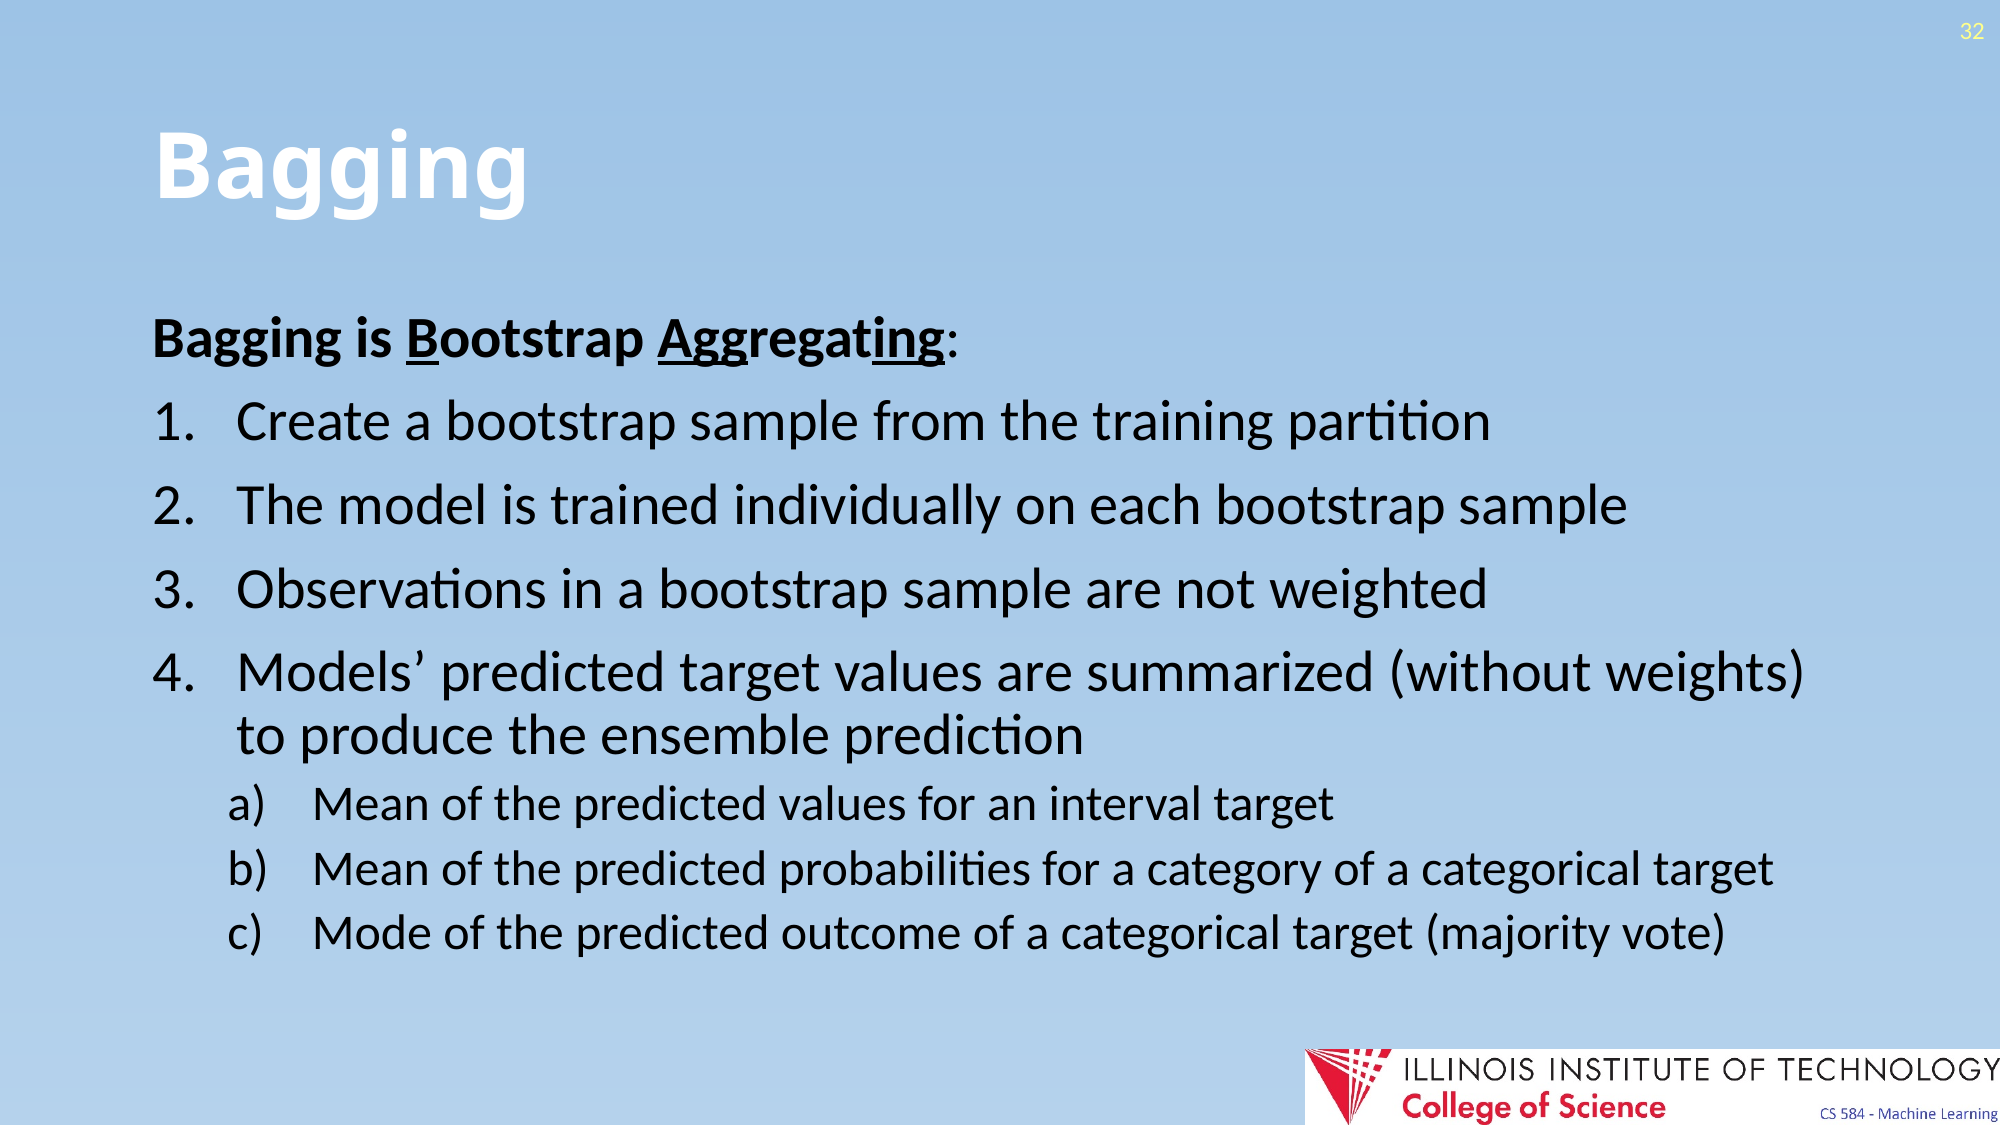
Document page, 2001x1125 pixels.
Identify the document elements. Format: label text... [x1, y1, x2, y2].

slide_number 32 [1550, 0, 2000, 60]
picture [1305, 1049, 2000, 1125]
list Bagging is Bootstrap Aggregating: Create a bootstrap sample from the training partition The model is trained individually on each bootstrap sample Observations in a bootstrap sample are not weighted Models’ predicted target values are summarized (without weights) to produce the ensemble prediction Mean of the predicted values for an interval target Mean of the predicted probabilities for a category of a categorical target Mode of the predicted outcome of a categorical target (majority vote) [137, 299, 1863, 1014]
title Bagging [137, 59, 1863, 278]
